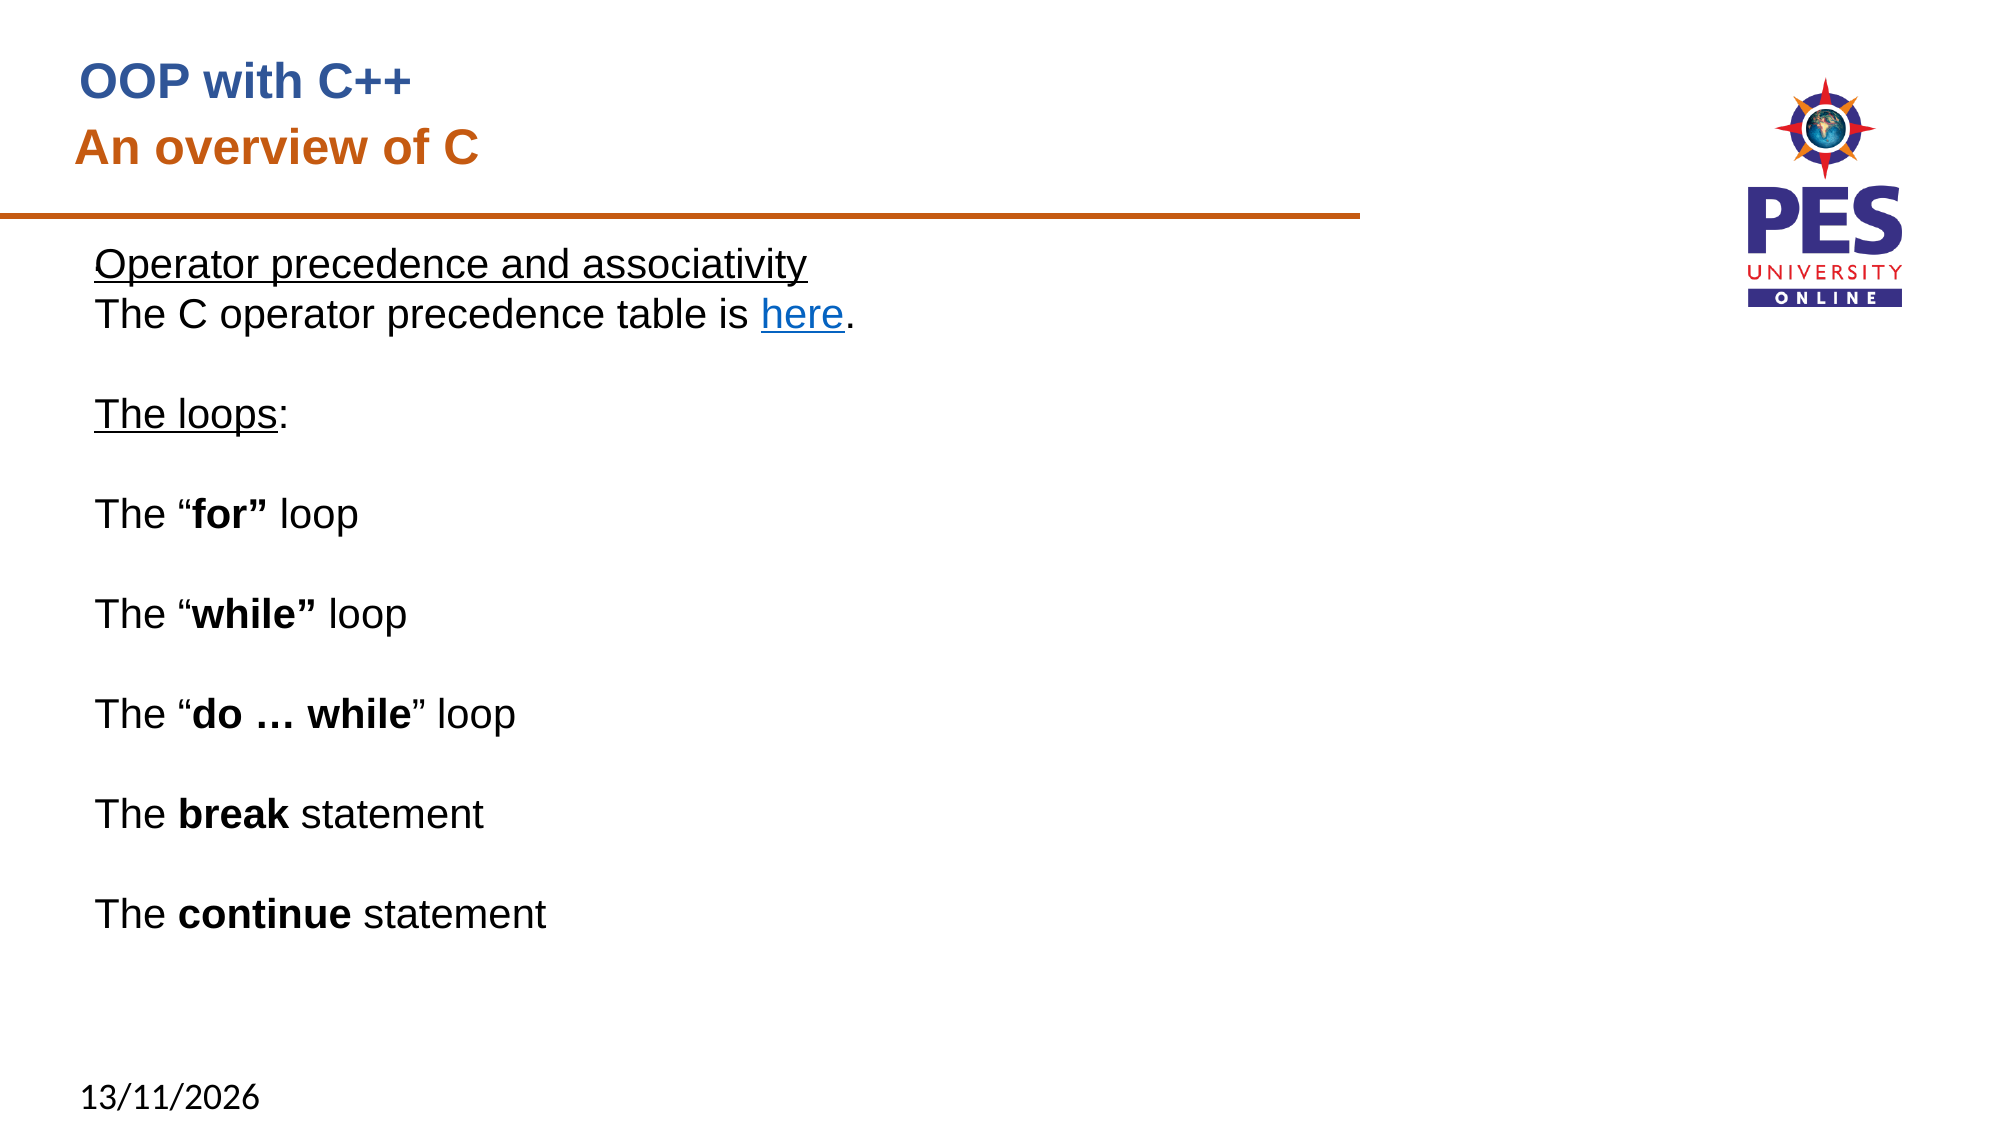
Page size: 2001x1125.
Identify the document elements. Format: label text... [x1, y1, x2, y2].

picture [1748, 76, 1902, 307]
text_box . [77, 222, 1339, 288]
text_box OOP with C++ [64, 41, 1295, 117]
text_box Operator precedence and associativity The C operator precedence table is here. The loops: The “for” loop The “while” loop The “do … while” loop The break statement The continue statement [79, 229, 1343, 945]
text_box 26/06/2023 [64, 1064, 358, 1125]
text_box An overview of C [59, 107, 1372, 182]
